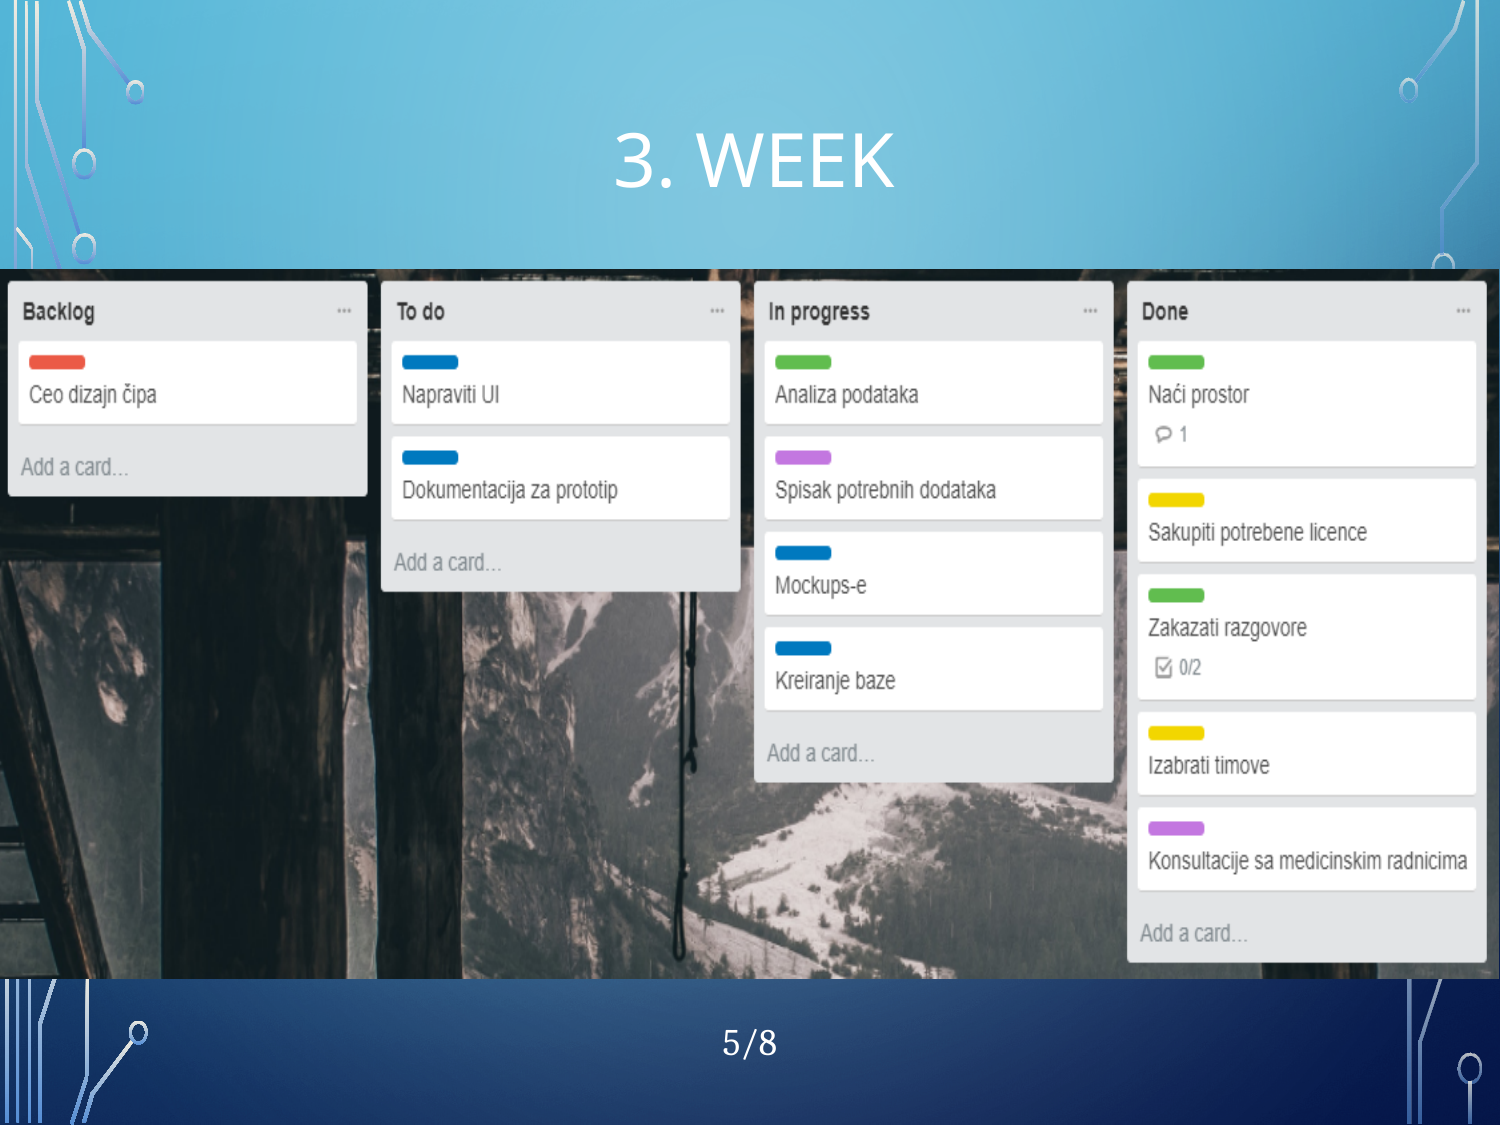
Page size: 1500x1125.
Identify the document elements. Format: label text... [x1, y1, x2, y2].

title 3. WEEK [51, 97, 1449, 223]
picture [0, 269, 1499, 979]
text_box 5/8 [358, 1003, 1142, 1125]
